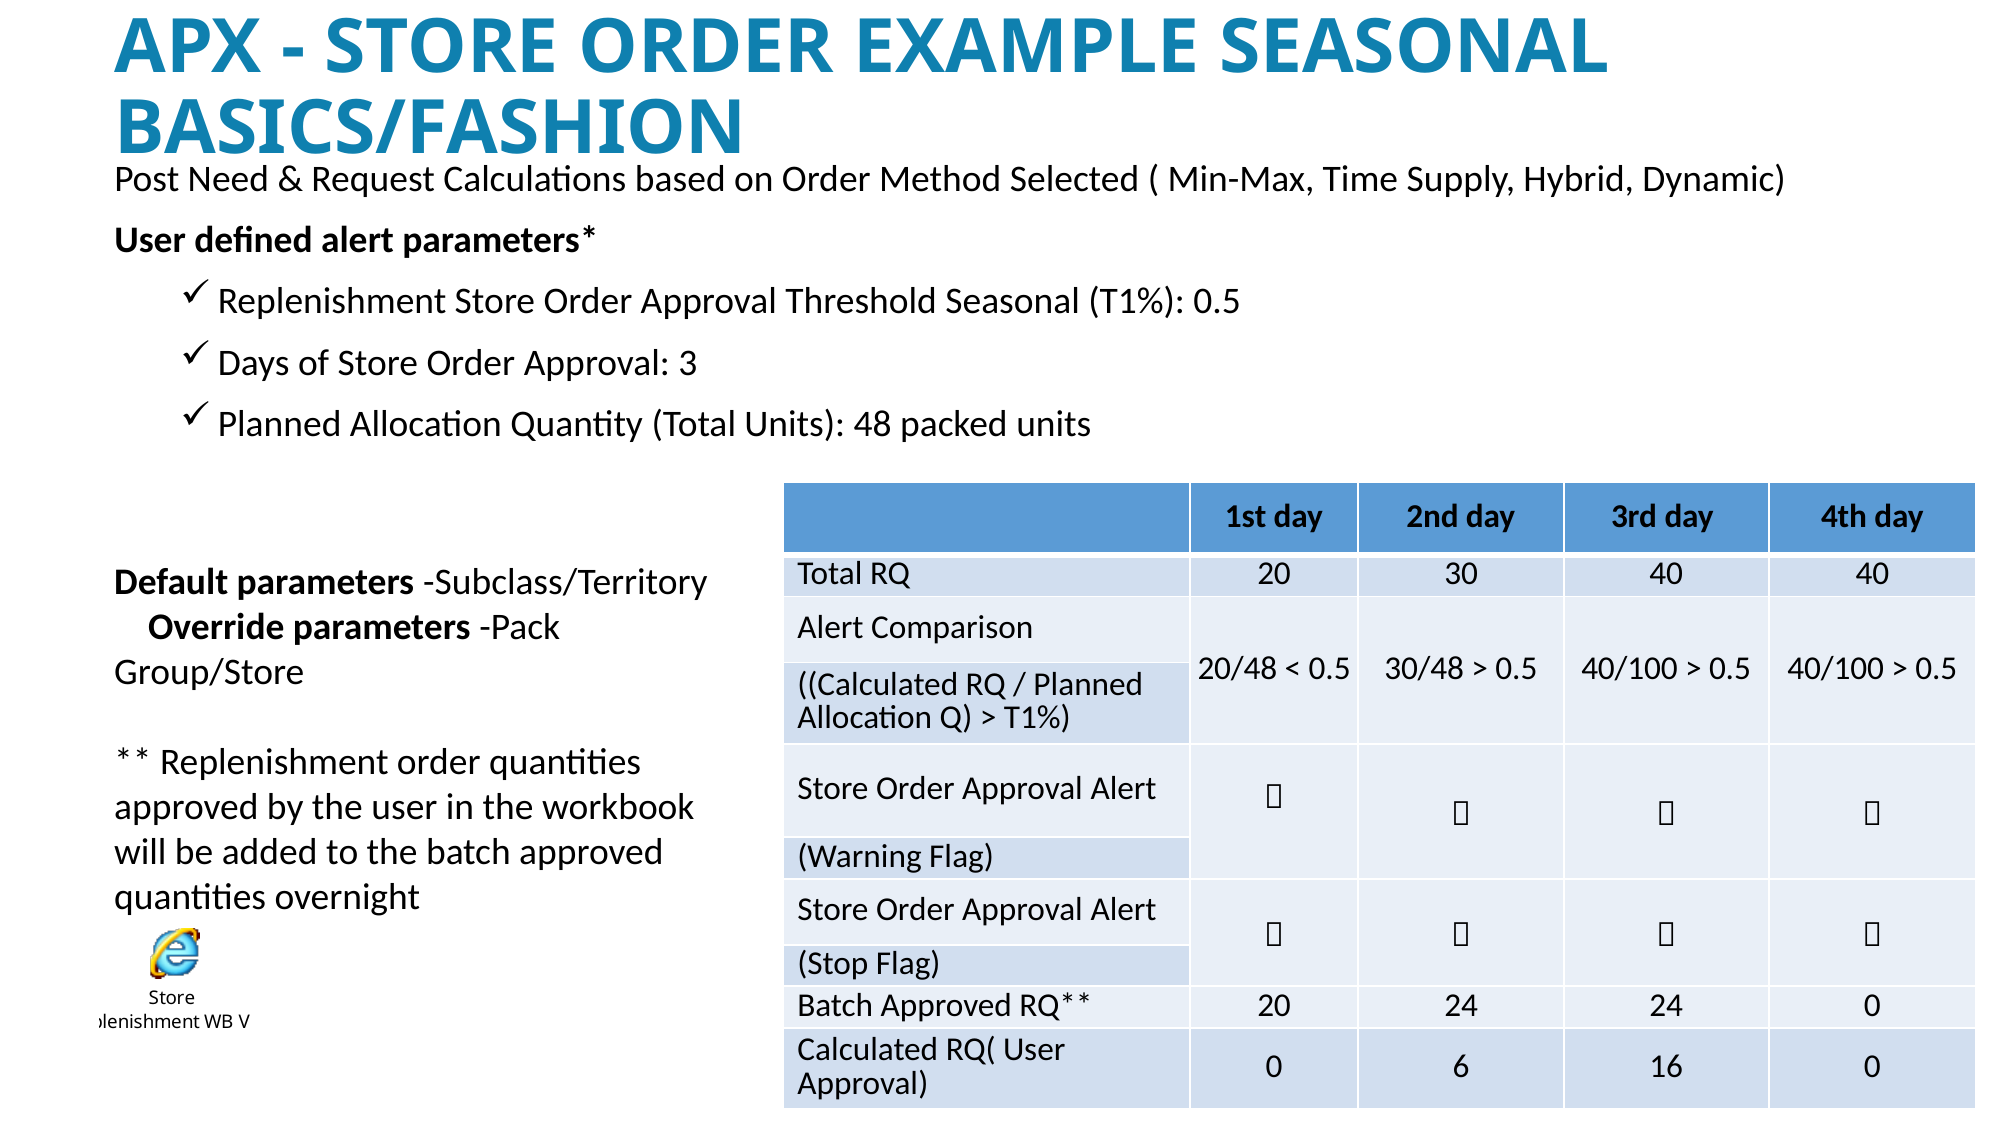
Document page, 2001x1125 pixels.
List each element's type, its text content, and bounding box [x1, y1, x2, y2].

table_cell 20 [1191, 558, 1357, 596]
table_header 4th day [1770, 483, 1975, 552]
title APX - Store order example Seasonal basics/Fashion [99, 26, 1937, 152]
table_cell 30 [1359, 558, 1563, 596]
table_cell ((Calculated RQ / Planned Allocation Q) > T1%) [784, 663, 1189, 743]
table_cell 0 [1191, 1029, 1357, 1108]
table_cell 6 [1359, 1029, 1563, 1108]
table_cell Total RQ [784, 558, 1189, 596]
table_cell 24 [1565, 987, 1768, 1027]
table_cell  [1770, 880, 1975, 985]
table_cell Store Order Approval Alert [784, 880, 1189, 944]
list Post Need & Request Calculations based on Order Method Selected ( Min-Max, Time Supply, Hybrid, Dynamic) User defined alert parameters* Replenishment Store Order Approval Threshold Seasonal (T1%): 0.5 Days of Store Order Approval: 3 Planned Allocation Quantity (Total Units): 48 packed units [99, 151, 1961, 550]
table_cell 0 [1770, 987, 1975, 1027]
table_cell  [1191, 745, 1357, 878]
table_cell 40/100 > 0.5 [1770, 597, 1975, 743]
table_header 1st day [1191, 483, 1357, 552]
text_box Default parameters -Subclass/Territory Override parameters -Pack Group/Store ** Replenishment order quantities approved by the user in the workbook will be added to the batch approved quantities overnight [99, 549, 768, 970]
table_cell  [1359, 880, 1563, 985]
table_cell 0 [1770, 1029, 1975, 1108]
table_cell  [1565, 880, 1768, 985]
table_cell Alert Comparison [784, 597, 1189, 662]
table_cell 30/48 > 0.5 [1359, 597, 1563, 743]
table_cell 40 [1565, 558, 1768, 596]
table_cell  [1770, 745, 1975, 878]
table_cell 20/48 < 0.5 [1191, 597, 1357, 743]
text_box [99, 928, 250, 1056]
table_cell Calculated RQ( User Approval) [784, 1029, 1189, 1108]
table_cell 24 [1359, 987, 1563, 1027]
table_cell Batch Approved RQ** [784, 987, 1189, 1027]
table_cell 40/100 > 0.5 [1565, 597, 1768, 743]
table_cell  [1565, 745, 1768, 878]
table_cell  [1359, 745, 1563, 878]
table_cell 16 [1565, 1029, 1768, 1108]
table_cell (Stop Flag) [784, 946, 1189, 985]
table_cell (Warning Flag) [784, 838, 1189, 878]
table_header [784, 483, 1189, 552]
table_cell 40 [1770, 558, 1975, 596]
table_cell Store Order Approval Alert [784, 745, 1189, 836]
table_cell  [1191, 880, 1357, 985]
table_cell 20 [1191, 987, 1357, 1027]
table_header 2nd day [1359, 483, 1563, 552]
table_header 3rd day [1565, 483, 1768, 552]
